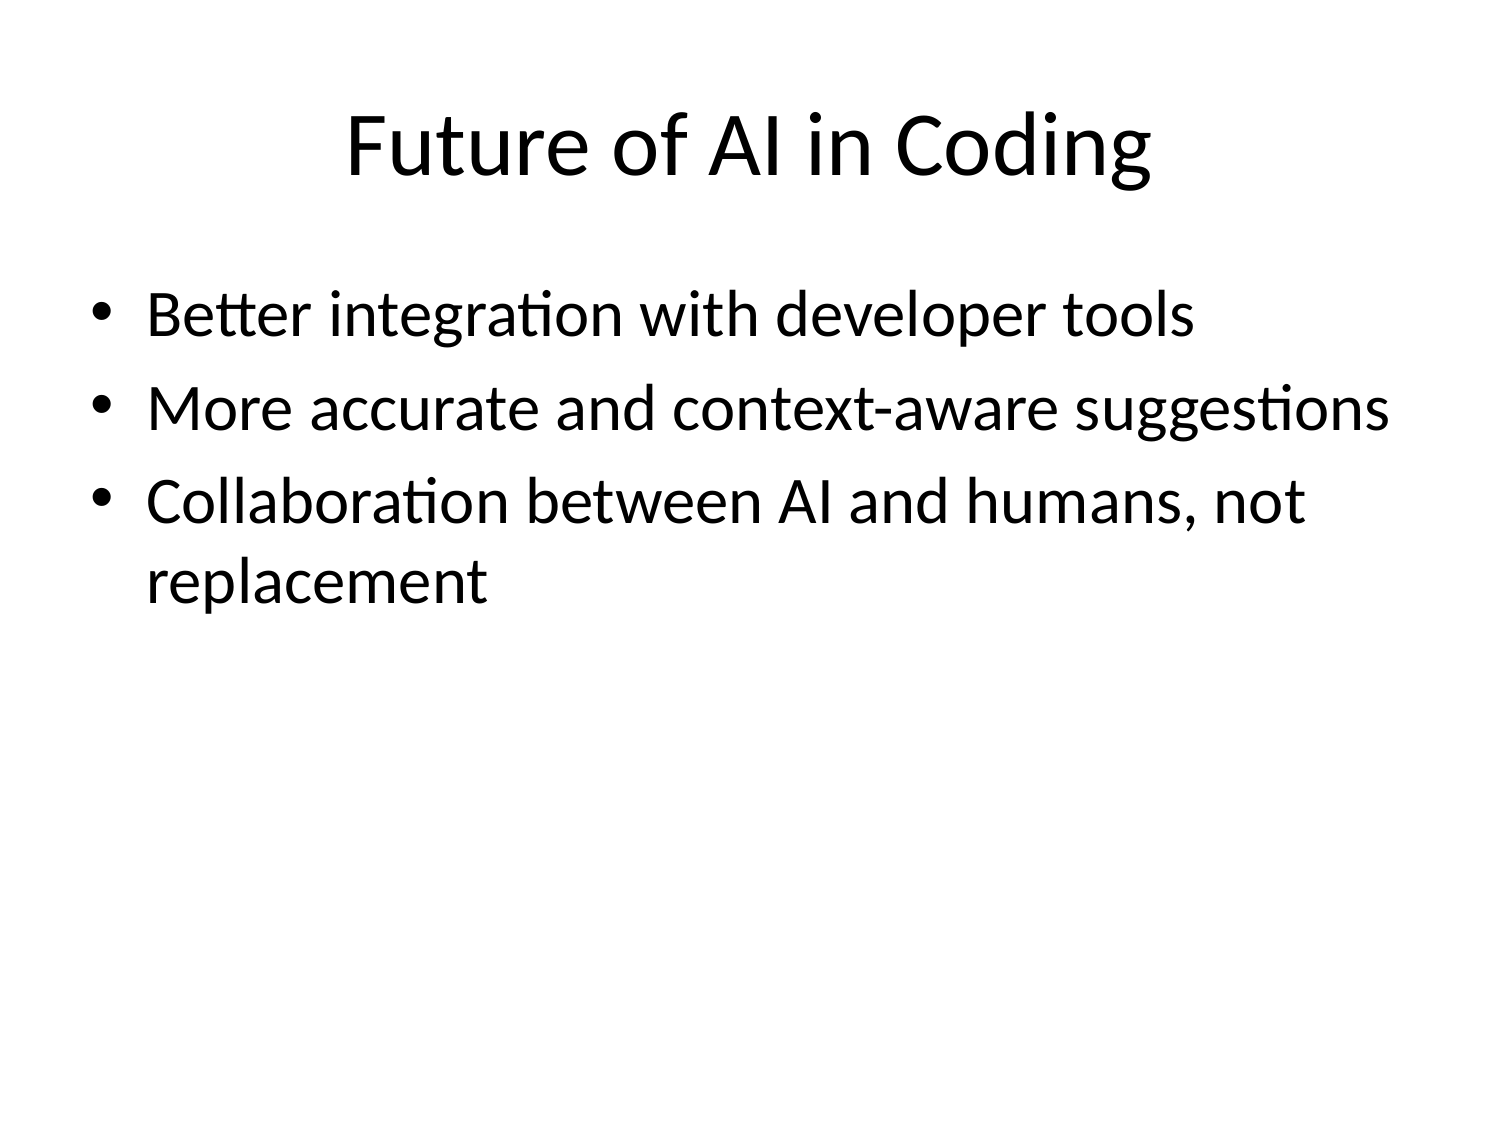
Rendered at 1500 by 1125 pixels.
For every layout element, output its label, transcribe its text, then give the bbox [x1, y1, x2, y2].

list Better integration with developer tools More accurate and context-aware suggestions Collaboration between AI and humans, not replacement [75, 262, 1425, 1005]
title Future of AI in Coding [75, 45, 1425, 233]
